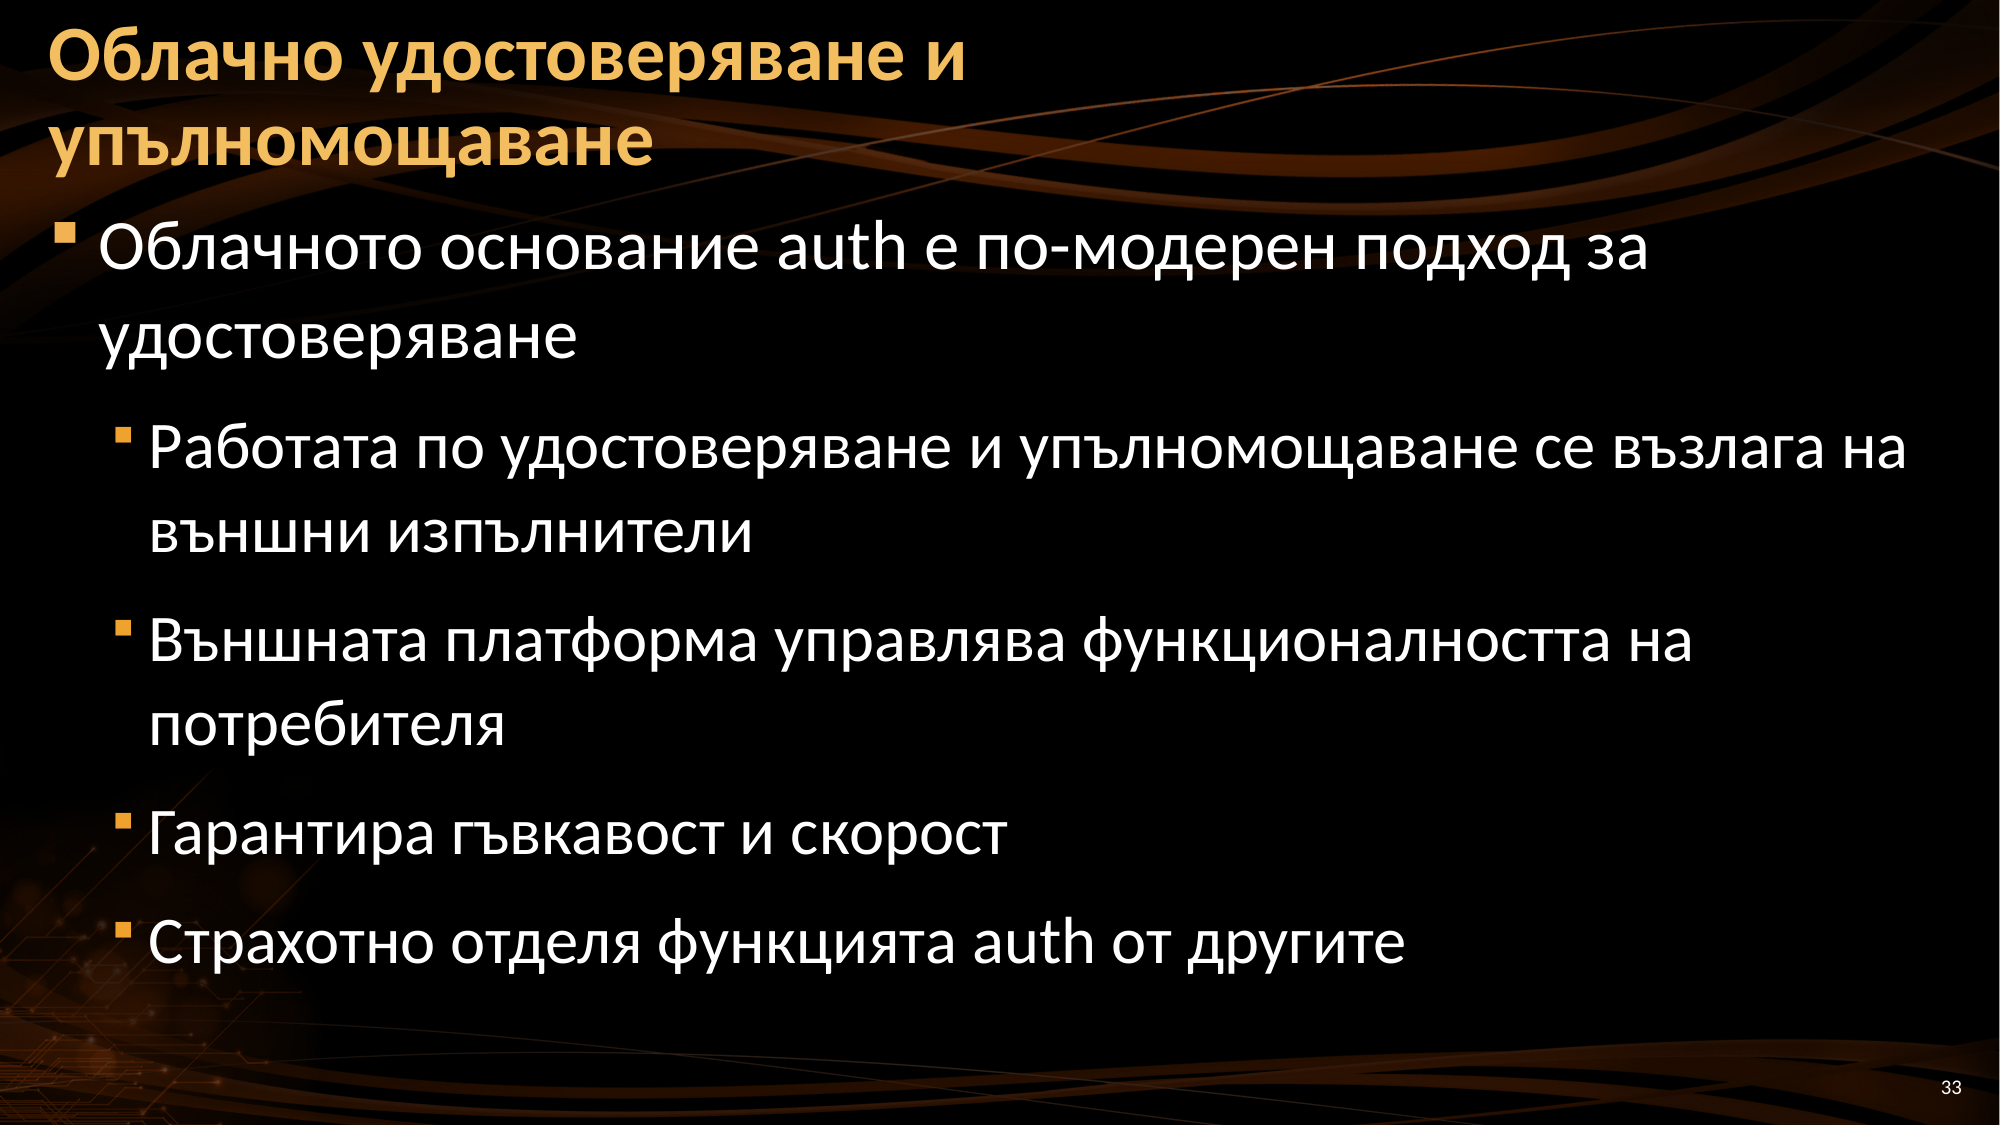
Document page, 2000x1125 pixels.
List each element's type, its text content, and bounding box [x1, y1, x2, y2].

list Облачното основание auth е по-модерен подход за удостоверяване Работата по удостоверяване и упълномощаване се възлага на външни изпълнители Външната платформа управлява функционалността на потребителя Гарантира гъвкавост и скорост Страхотно отделя функцията auth от другите [31, 188, 1968, 1103]
title Облачно удостоверяване и упълномощаване [30, 6, 1602, 189]
picture [0, 0, 2000, 1125]
